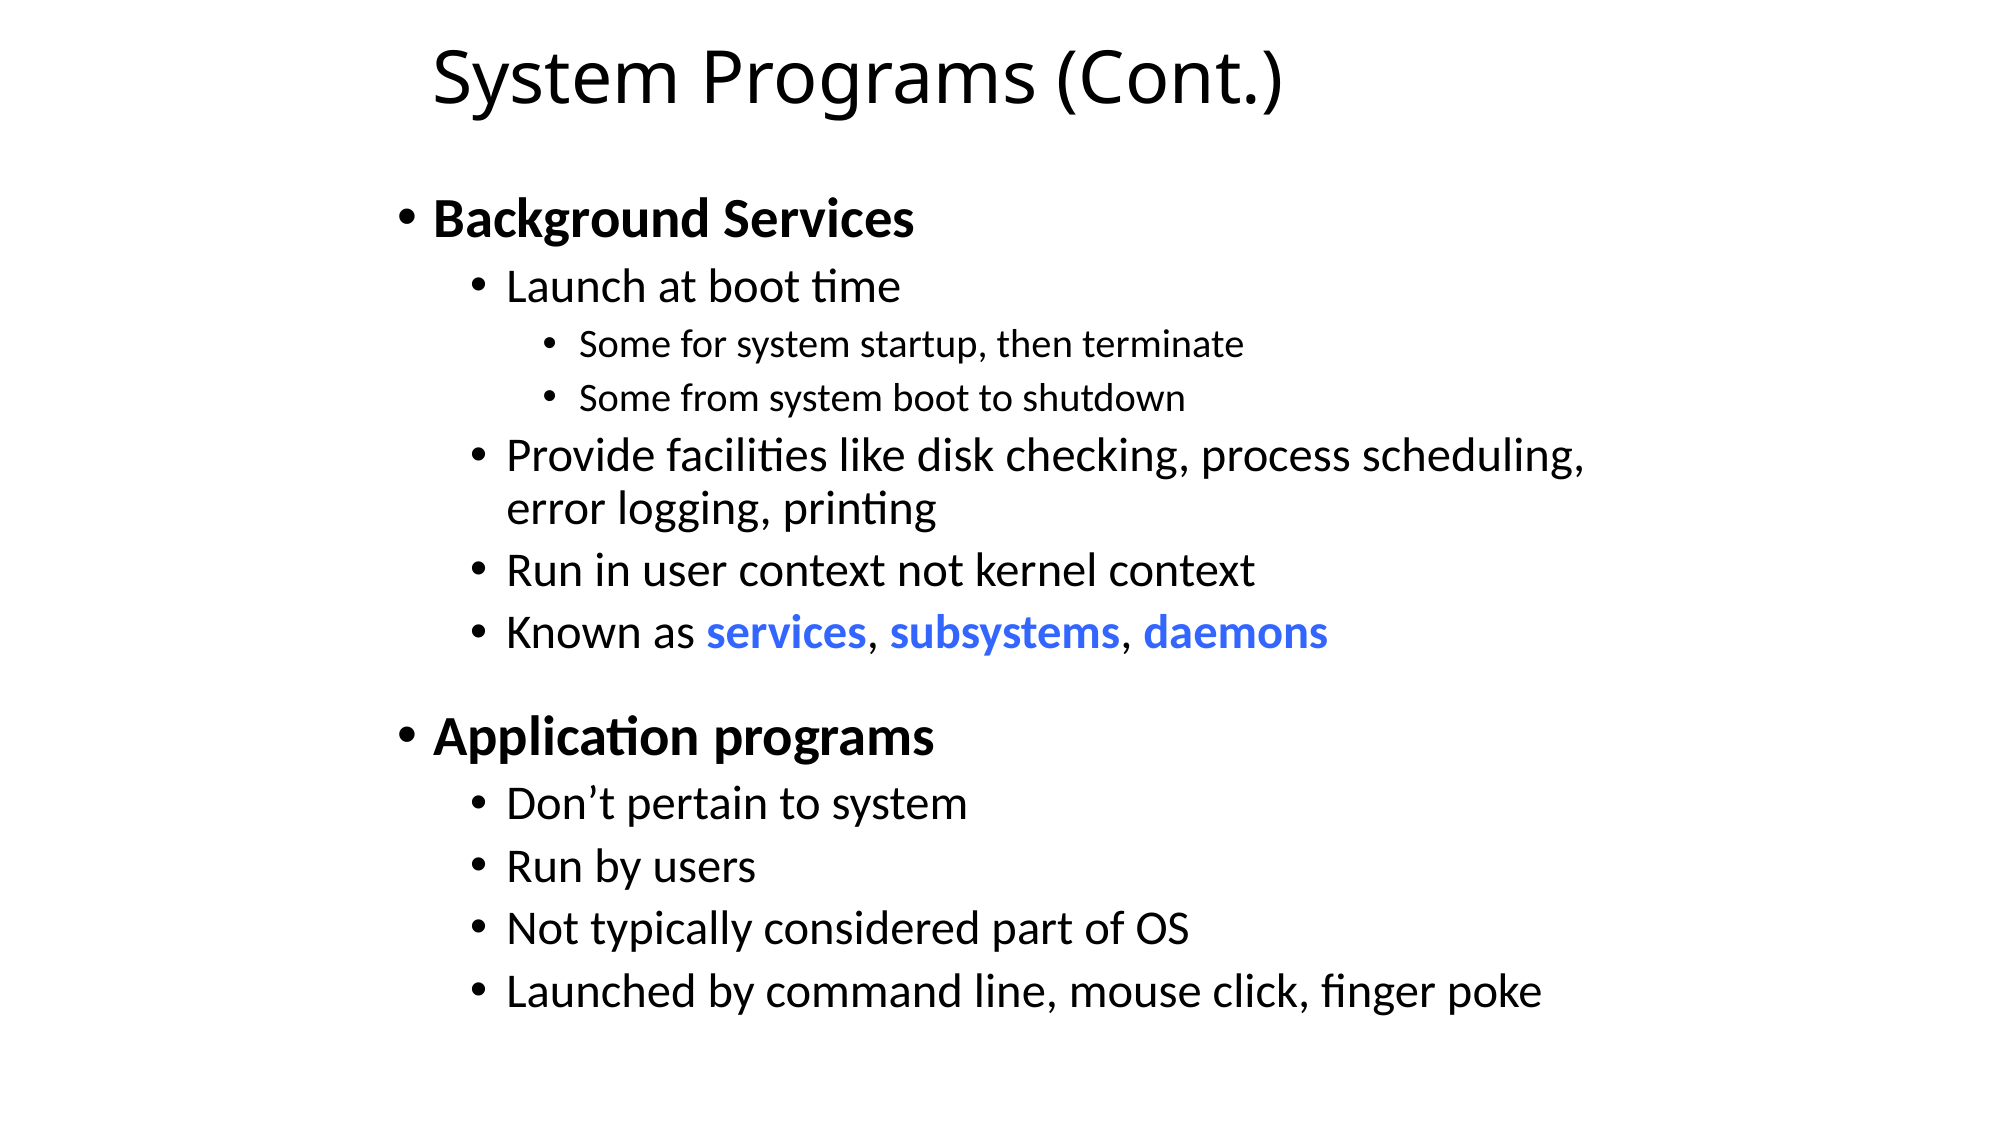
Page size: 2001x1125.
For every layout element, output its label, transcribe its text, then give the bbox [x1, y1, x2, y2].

list Background Services Launch at boot time Some for system startup, then terminate Some from system boot to shutdown Provide facilities like disk checking, process scheduling, error logging, printing Run in user context not kernel context Known as services, subsystems, daemons Application programs Don’t pertain to system Run by users Not typically considered part of OS Launched by command line, mouse click, finger poke [382, 181, 1642, 1033]
title System Programs (Cont.) [417, 32, 1675, 128]
